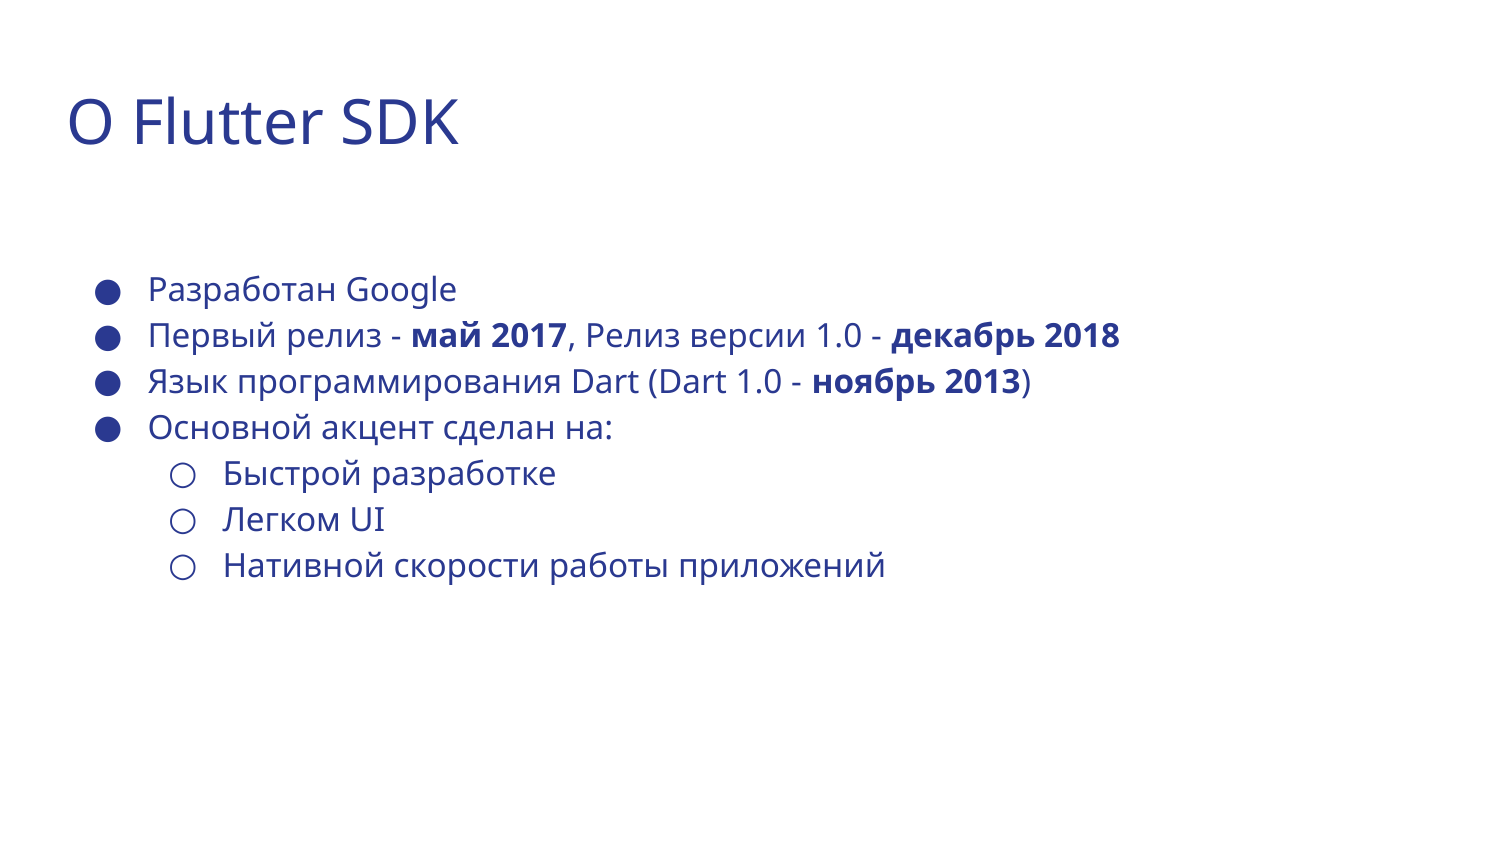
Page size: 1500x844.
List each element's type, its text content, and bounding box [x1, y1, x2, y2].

title О Flutter SDK [51, 67, 1449, 167]
text_box Разработан Google Первый релиз - май 2017, Релиз версии 1.0 - декабрь 2018 Язык программирования Dart (Dart 1.0 - ноябрь 2013) Основной акцент сделан на: Быстрой разработке Легком UI Нативной скорости работы приложений [57, 247, 1384, 599]
